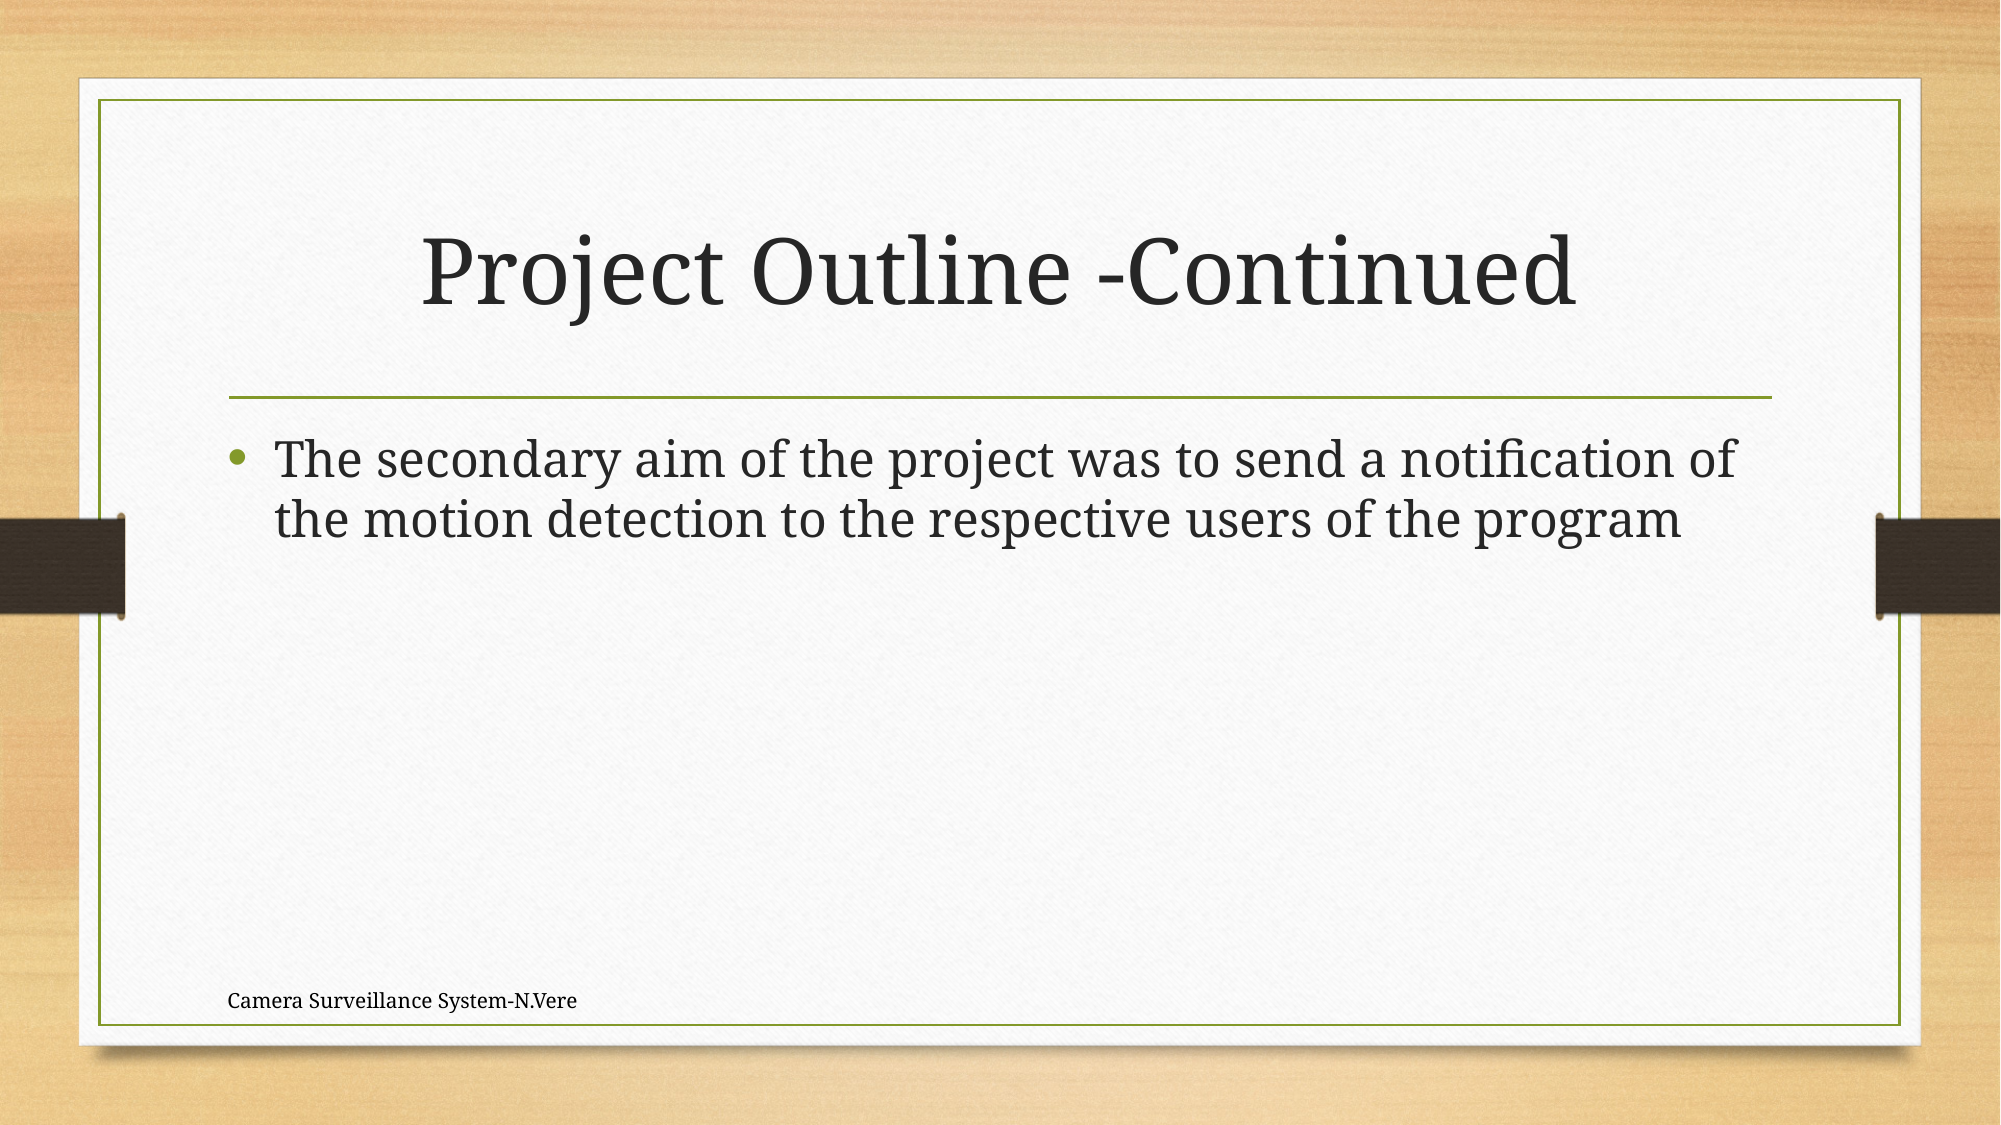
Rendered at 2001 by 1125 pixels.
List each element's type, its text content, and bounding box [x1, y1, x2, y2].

list The secondary aim of the project was to send a notification of the motion detection to the respective users of the program [212, 419, 1788, 964]
footer Camera Surveillance System-N.Vere [212, 979, 1411, 1025]
picture [0, 0, 2001, 1125]
title Project Outline -Continued [212, 161, 1788, 375]
